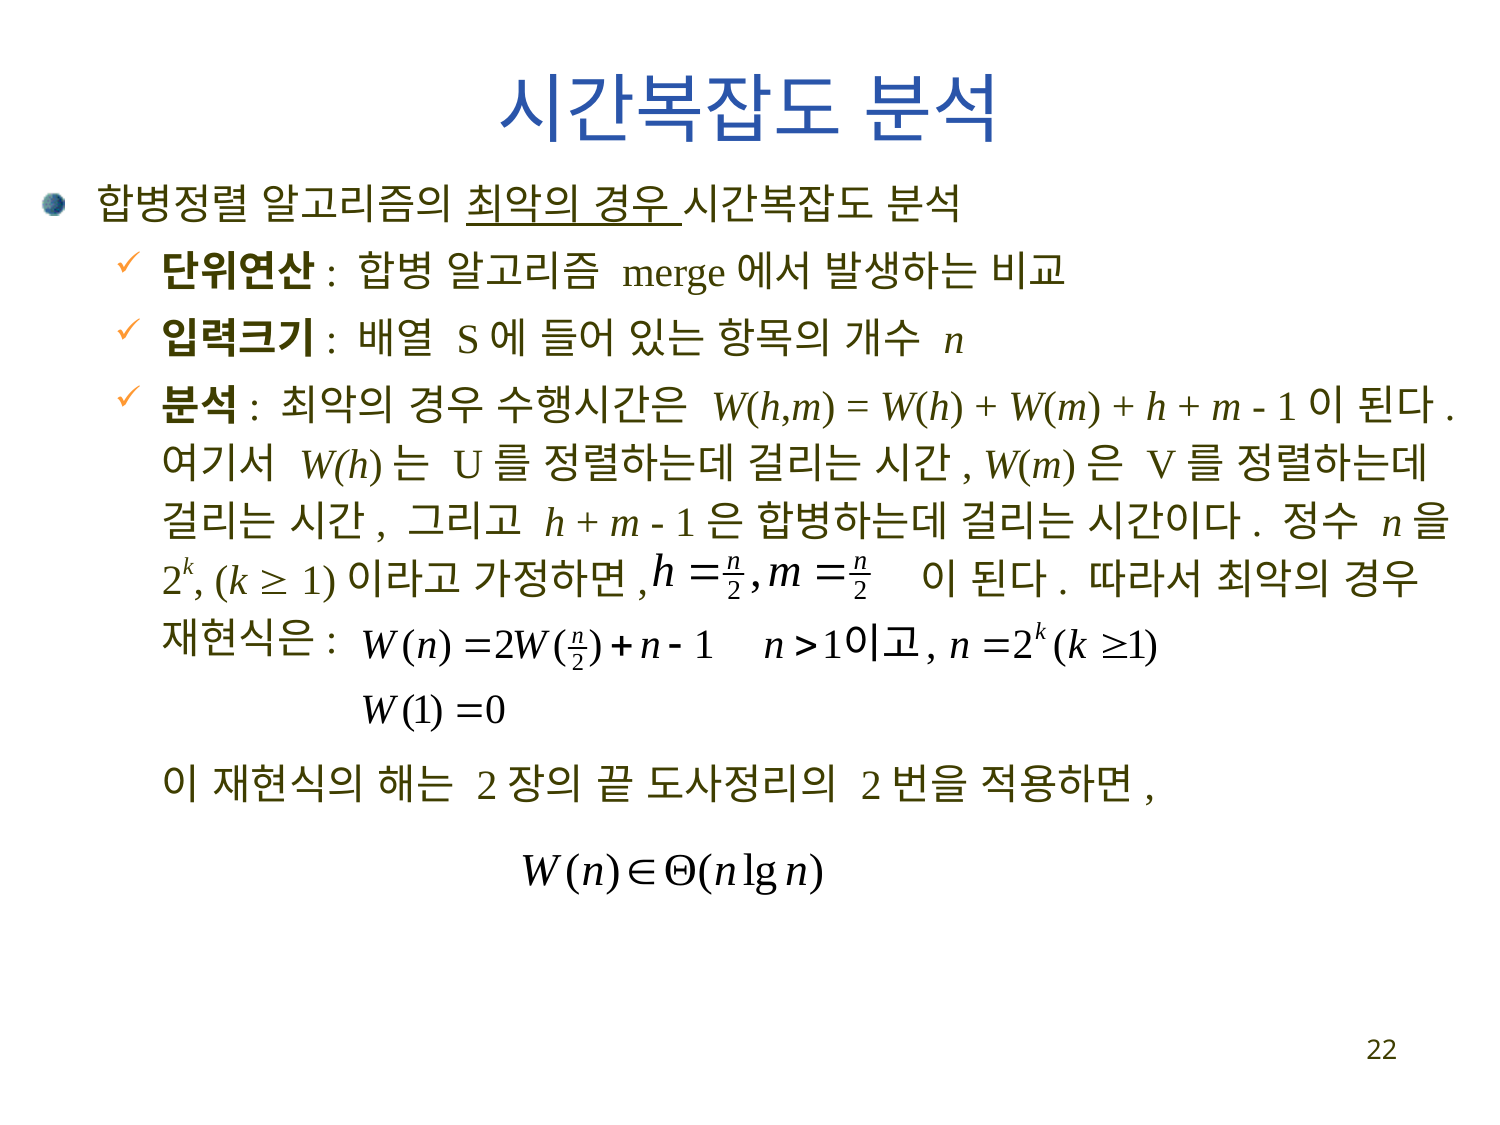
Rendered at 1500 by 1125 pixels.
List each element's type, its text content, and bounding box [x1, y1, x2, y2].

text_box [357, 614, 1166, 740]
text_box 시간복잡도 분석 [112, 12, 1388, 200]
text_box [644, 538, 880, 610]
slide_number 22 [1328, 1024, 1413, 1101]
list 합병정렬 알고리즘의 최악의 경우 시간복잡도 분석 단위연산: 합병 알고리즘 merge에서 발생하는 비교 입력크기: 배열 S에 들어 있는 항목의 개수 n 분석: 최악의 경우 수행시간은 W(h,m) = W(h) + W(m) + h + m - 1이 된다. 여기서 W(h)는 U를 정렬하는데 걸리는 시간, W(m)은 V를 정렬하는데 걸리는 시간, 그리고 h + m - 1은 합병하는데 걸리는 시간이다. 정수 n을 2k, (k  1)이라고 가정하면, 이 된다. 따라서 최악의 경우 재현식은: 이 재현식의 해는 2장의 끝 도사정리의 2번을 적용하면, [24, 162, 1475, 1000]
picture [39, 190, 65, 216]
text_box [517, 843, 831, 905]
